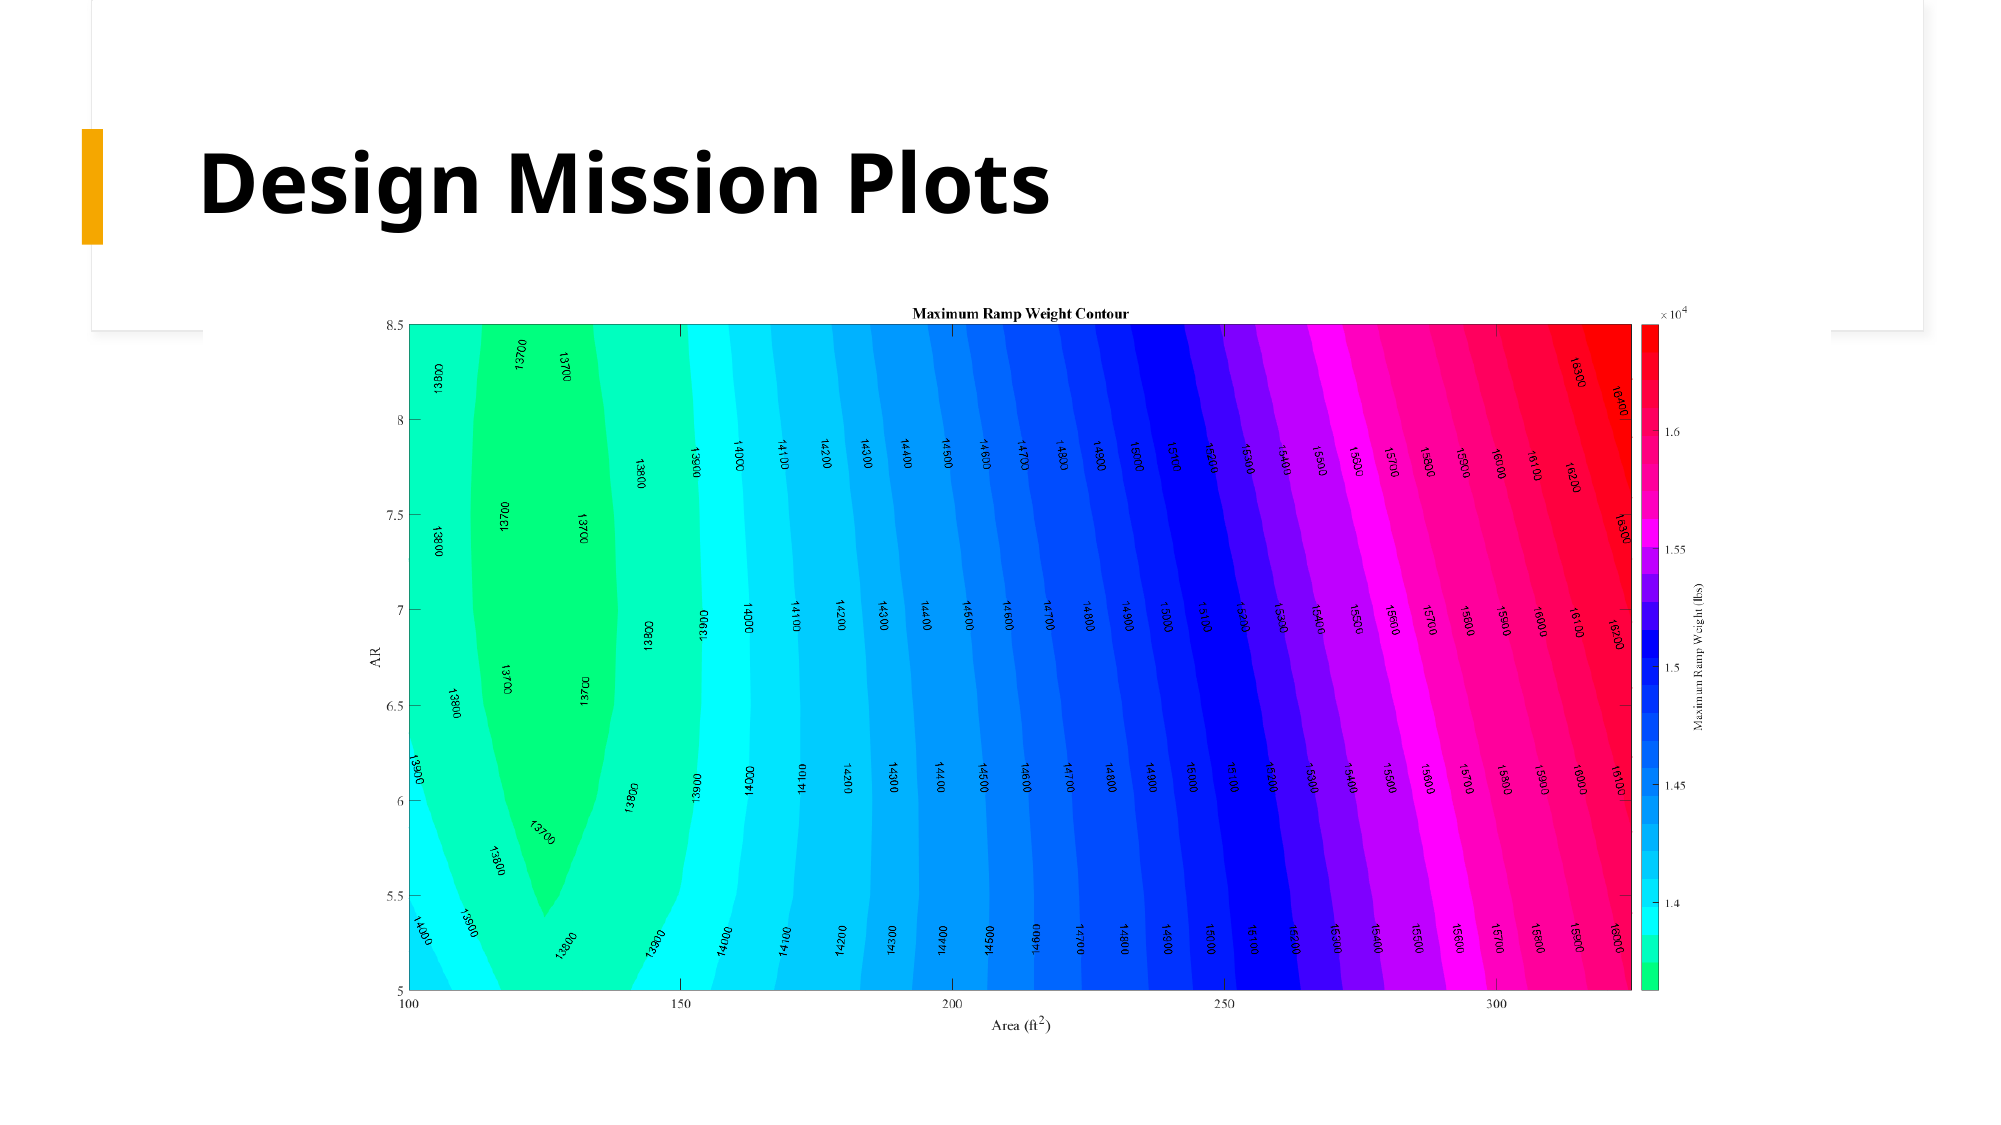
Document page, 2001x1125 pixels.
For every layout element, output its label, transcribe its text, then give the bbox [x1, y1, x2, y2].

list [203, 263, 1831, 1080]
title Design Mission Plots [183, 90, 1851, 284]
